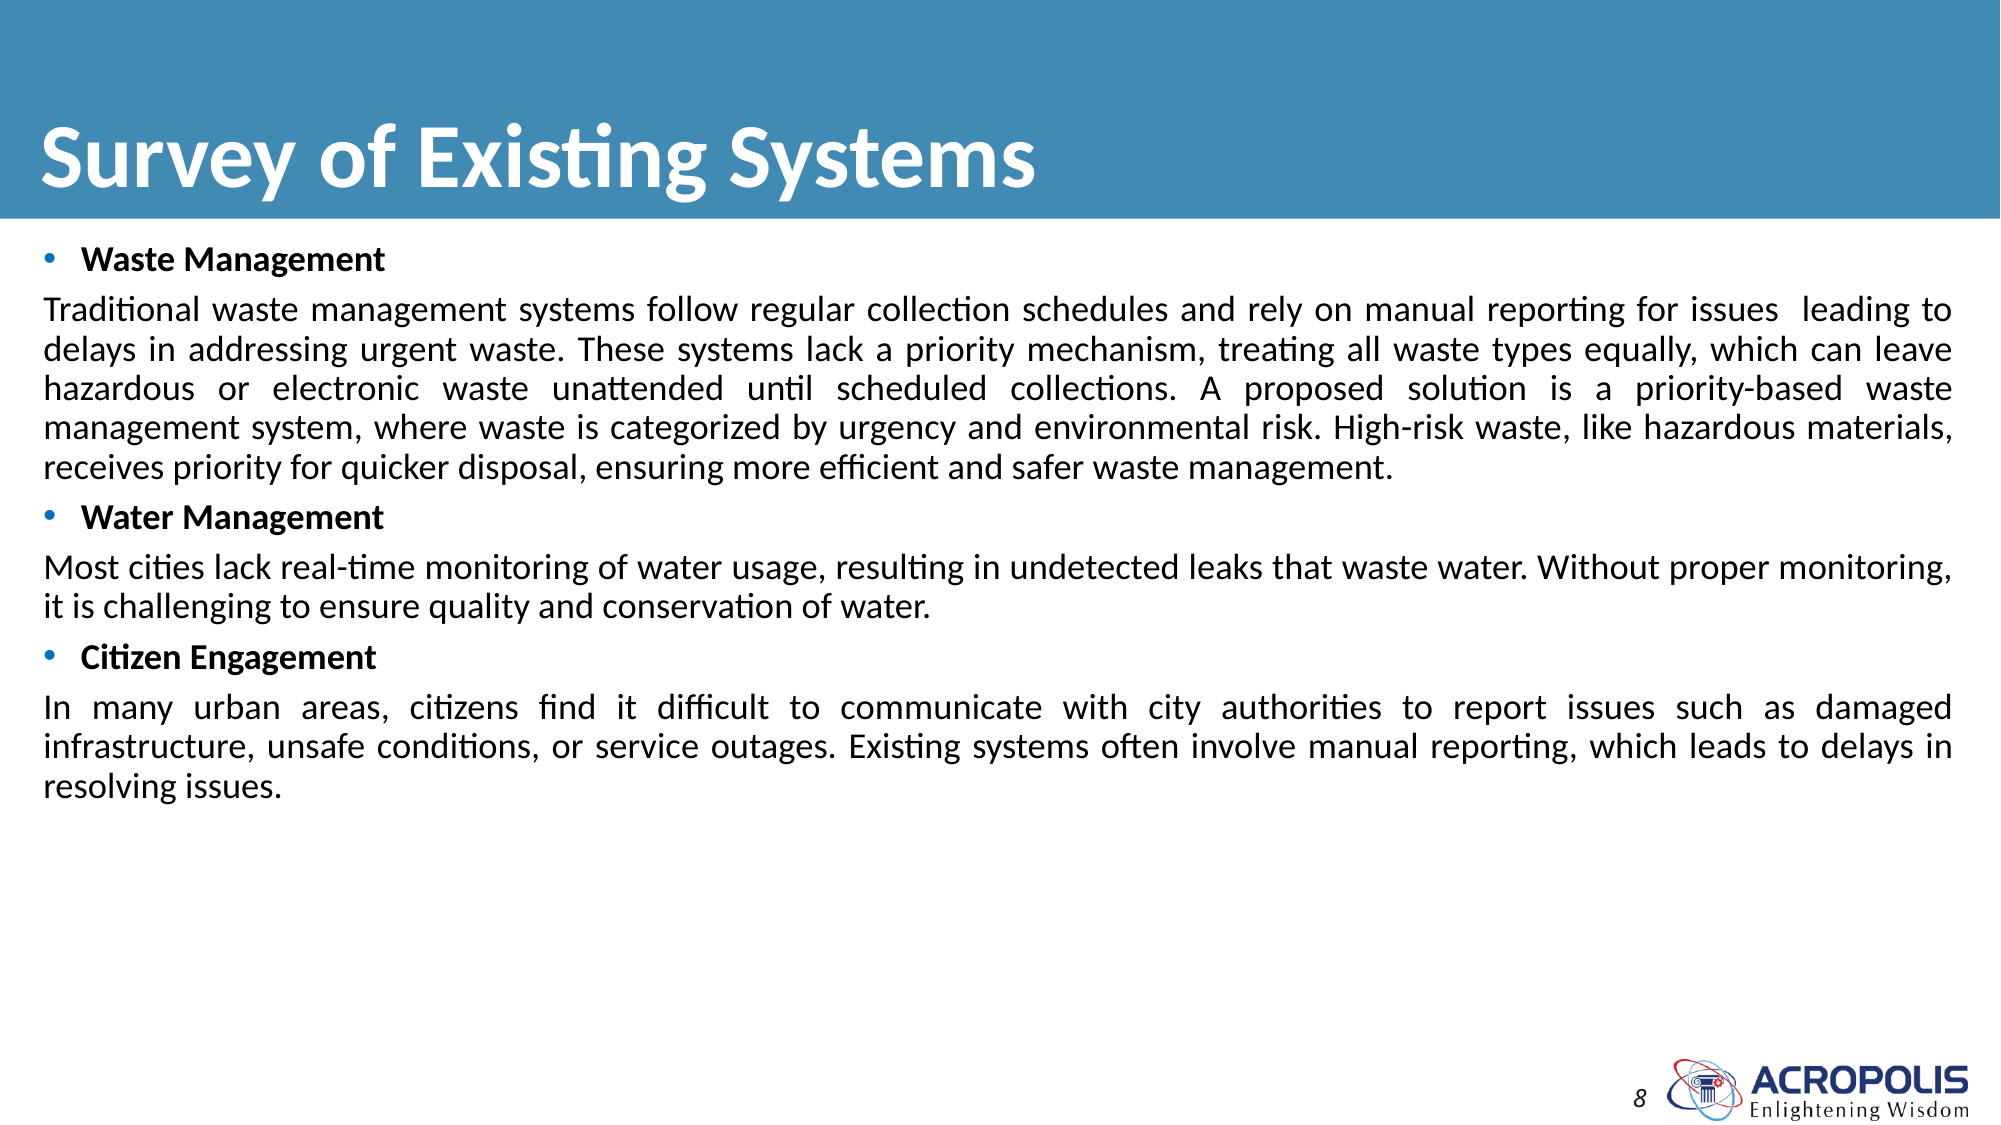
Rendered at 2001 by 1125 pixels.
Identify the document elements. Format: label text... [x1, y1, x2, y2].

title Survey of Existing Systems [25, 0, 1974, 214]
picture [1667, 1072, 1968, 1121]
list Waste Management Traditional waste management systems follow regular collection schedules and rely on manual reporting for issues leading to delays in addressing urgent waste. These systems lack a priority mechanism, treating all waste types equally, which can leave hazardous or electronic waste unattended until scheduled collections. A proposed solution is a priority-based waste management system, where waste is categorized by urgency and environmental risk. High-risk waste, like hazardous materials, receives priority for quicker disposal, ensuring more efficient and safer waste management. Water Management Most cities lack real-time monitoring of water usage, resulting in undetected leaks that waste water. Without proper monitoring, it is challenging to ensure quality and conservation of water. Citizen Engagement In many urban areas, citizens find it difficult to communicate with city authorities to report issues such as damaged infrastructure, unsafe conditions, or service outages. Existing systems often involve manual reporting, which leads to delays in resolving issues. [28, 232, 1972, 1072]
slide_number 8 [1436, 1076, 1662, 1122]
